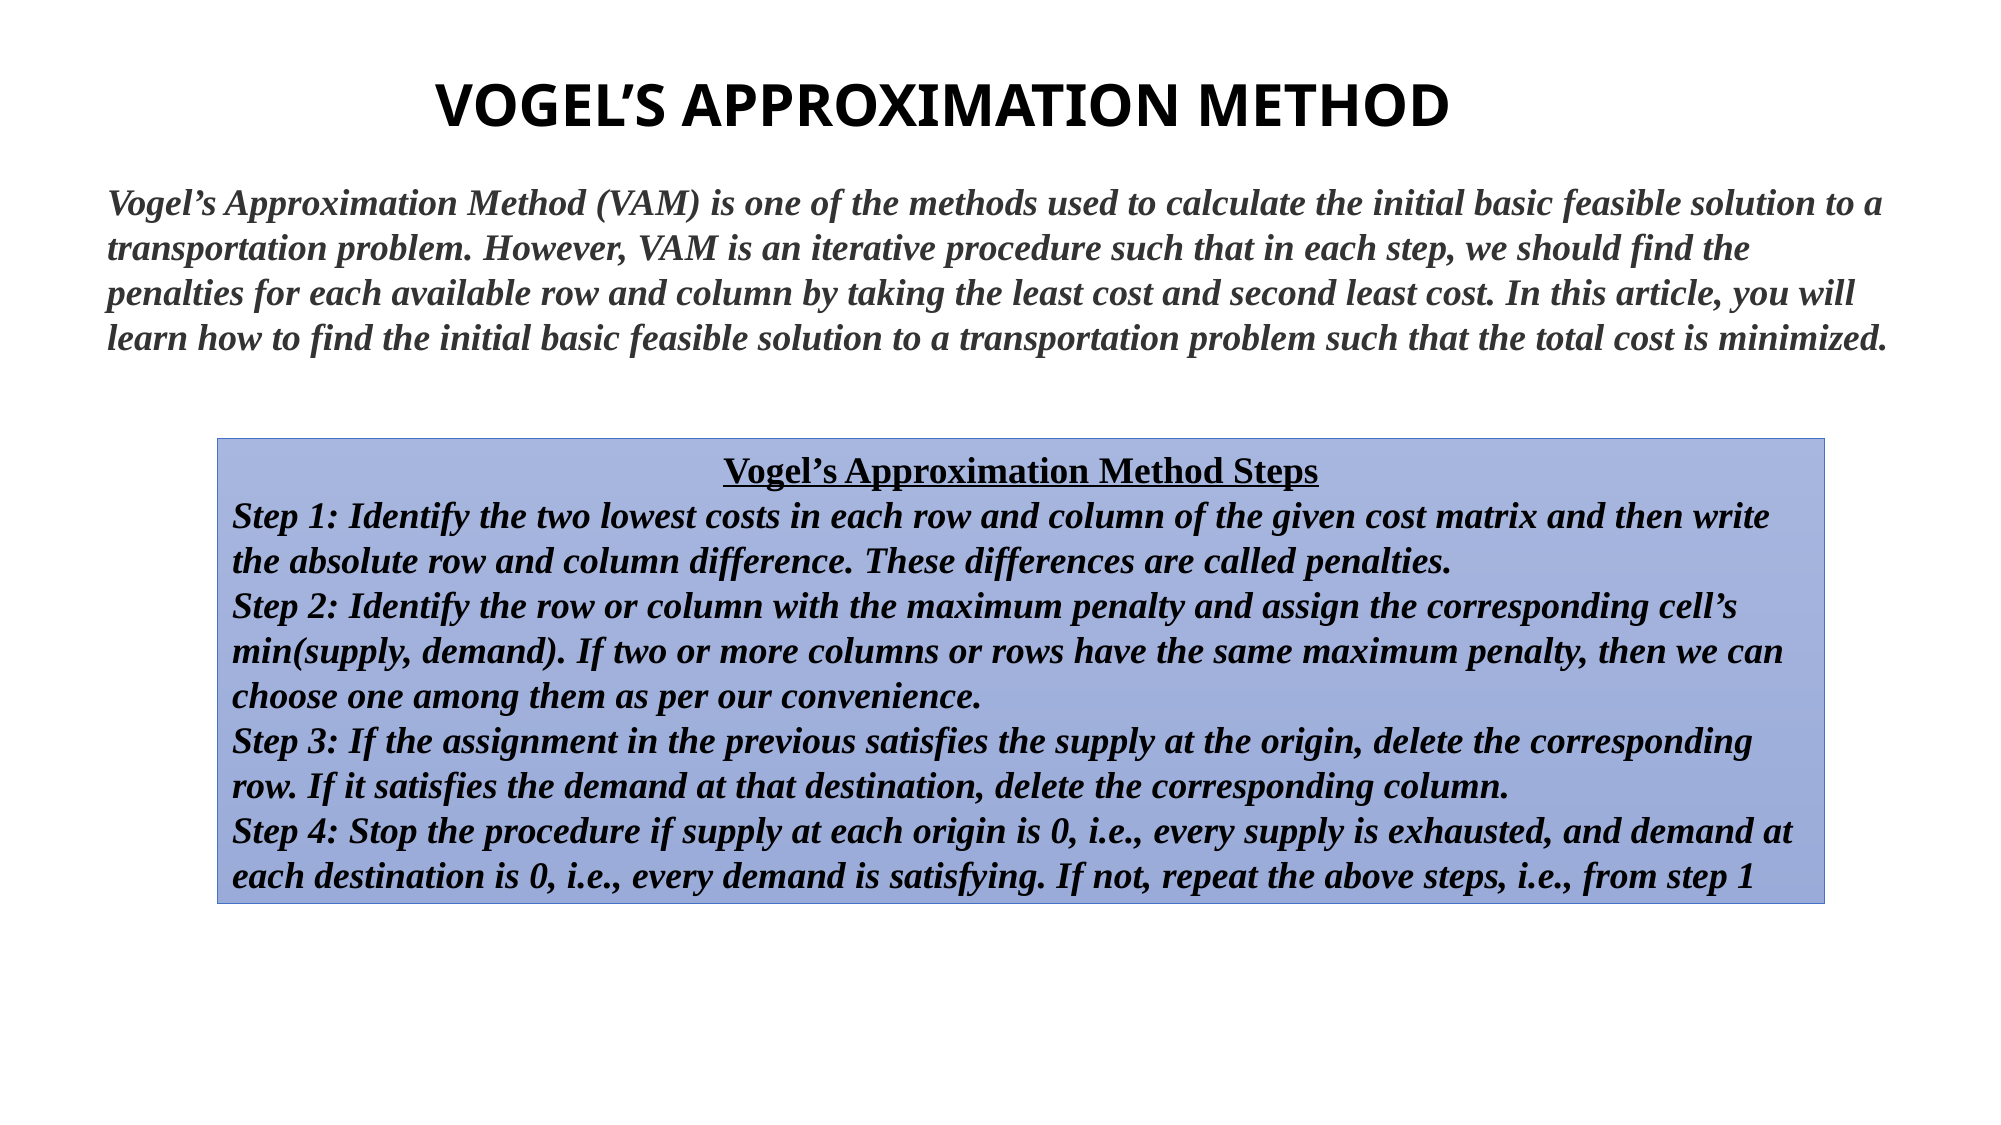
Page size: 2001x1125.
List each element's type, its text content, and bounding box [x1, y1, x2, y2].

text_box VOGEL’S APPROXIMATION METHOD [412, 60, 1474, 146]
text_box Vogel’s Approximation Method (VAM) is one of the methods used to calculate the initial basic feasible solution to a transportation problem. However, VAM is an iterative procedure such that in each step, we should find the penalties for each available row and column by taking the least cost and second least cost. In this article, you will learn how to find the initial basic feasible solution to a transportation problem such that the total cost is minimized. [92, 170, 1908, 366]
text_box Vogel’s Approximation Method Steps Step 1: Identify the two lowest costs in each row and column of the given cost matrix and then write the absolute row and column difference. These differences are called penalties. Step 2: Identify the row or column with the maximum penalty and assign the corresponding cell’s min(supply, demand). If two or more columns or rows have the same maximum penalty, then we can choose one among them as per our convenience. Step 3: If the assignment in the previous satisfies the supply at the origin, delete the corresponding row. If it satisfies the demand at that destination, delete the corresponding column. Step 4: Stop the procedure if supply at each origin is 0, i.e., every supply is exhausted, and demand at each destination is 0, i.e., every demand is satisfying. If not, repeat the above steps, i.e., from step 1 [217, 438, 1825, 904]
